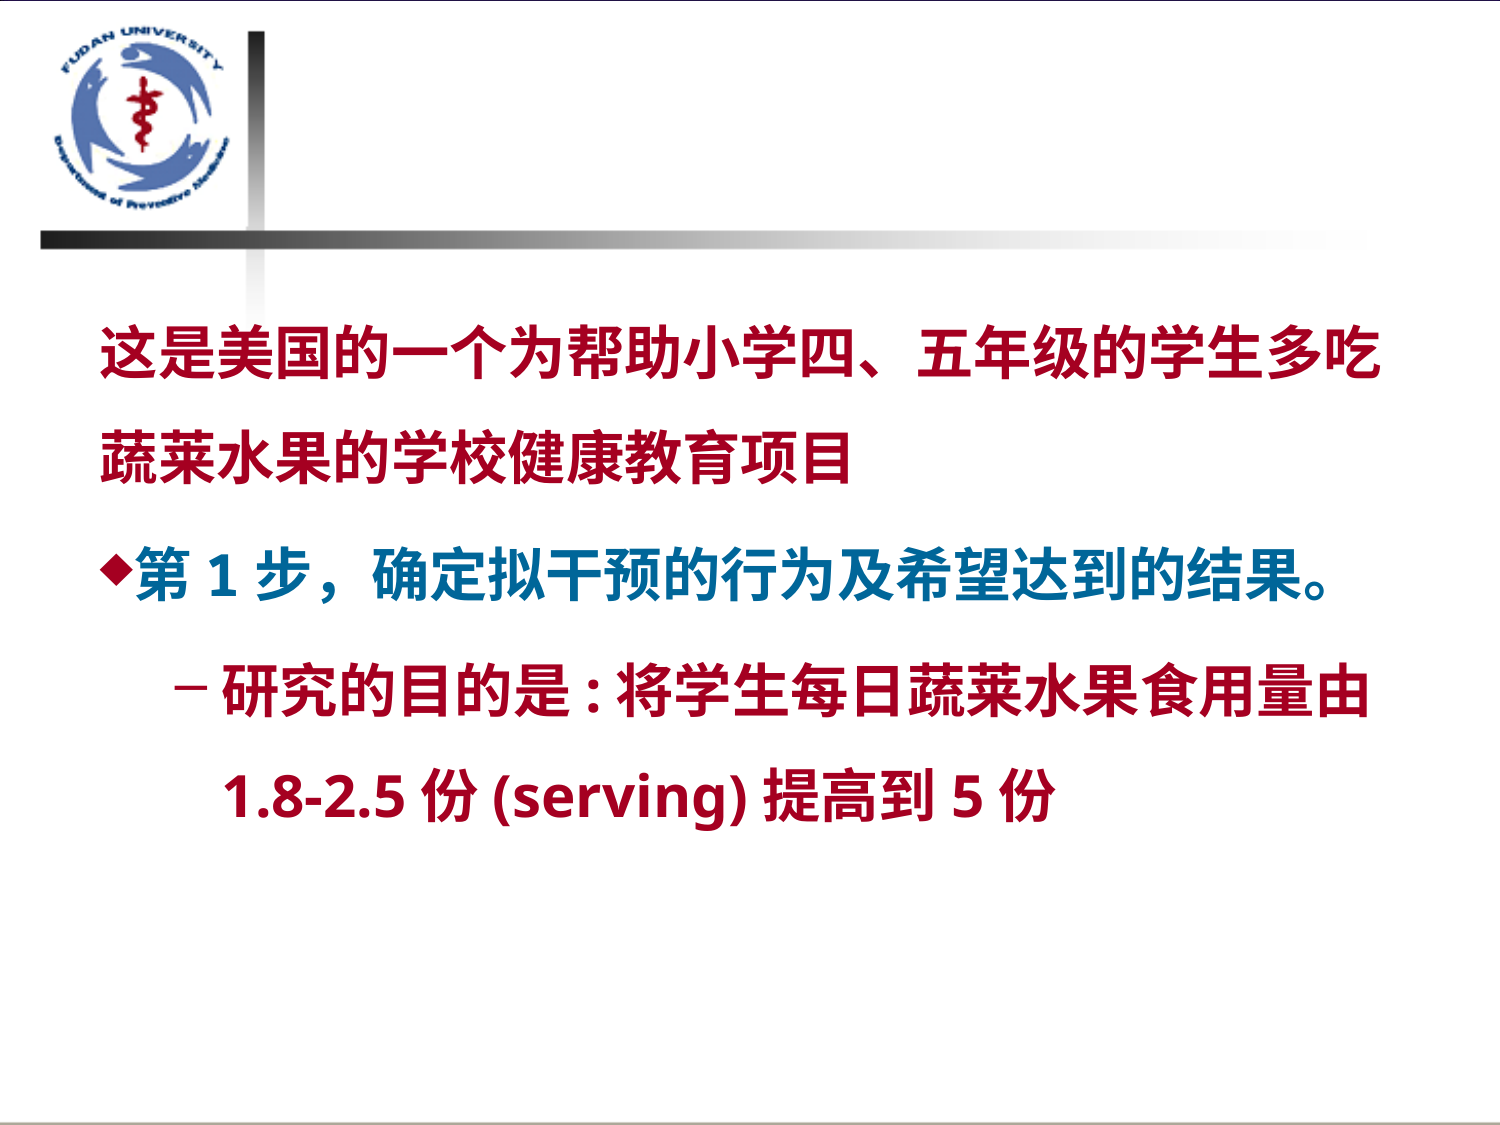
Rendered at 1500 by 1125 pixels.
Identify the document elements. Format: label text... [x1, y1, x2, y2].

list 这是美国的一个为帮助小学四、五年级的学生多吃蔬莱水果的学校健康教育项目 第1步，确定拟干预的行为及希望达到的结果。 研究的目的是:将学生每日蔬莱水果食用量由1.8-2.5份(serving)提高到5份 [85, 273, 1436, 929]
picture [0, 0, 1500, 1125]
